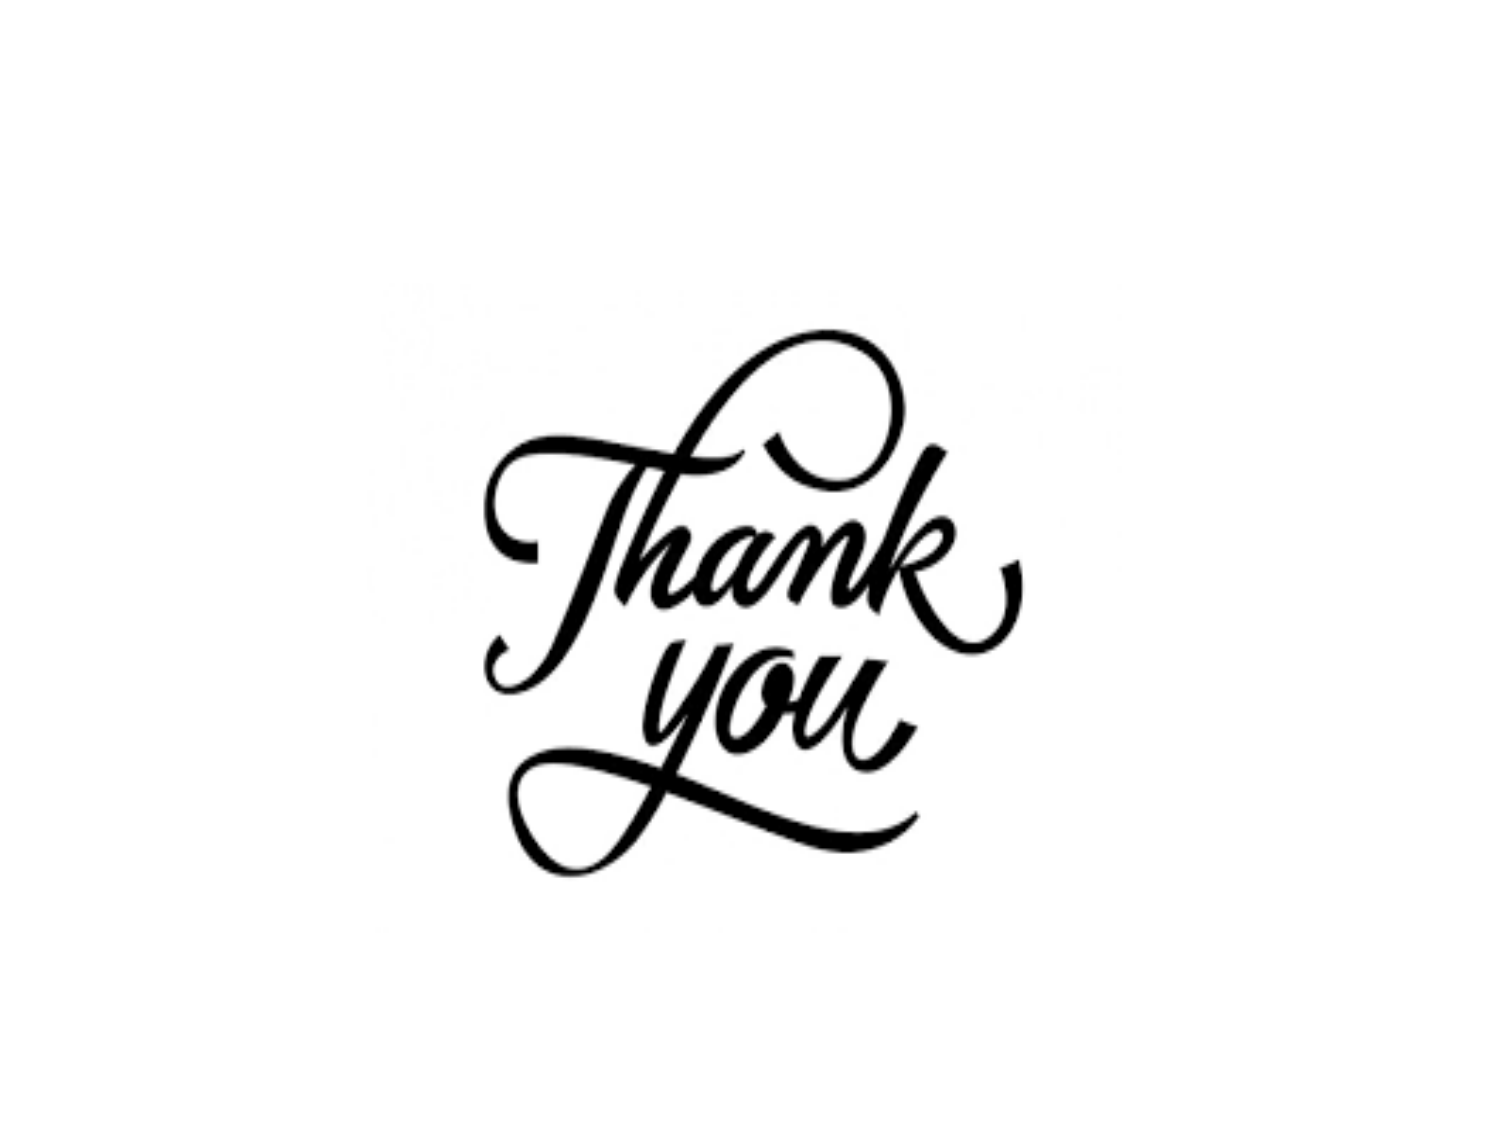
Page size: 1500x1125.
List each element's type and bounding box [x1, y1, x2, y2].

picture [365, 283, 1123, 934]
